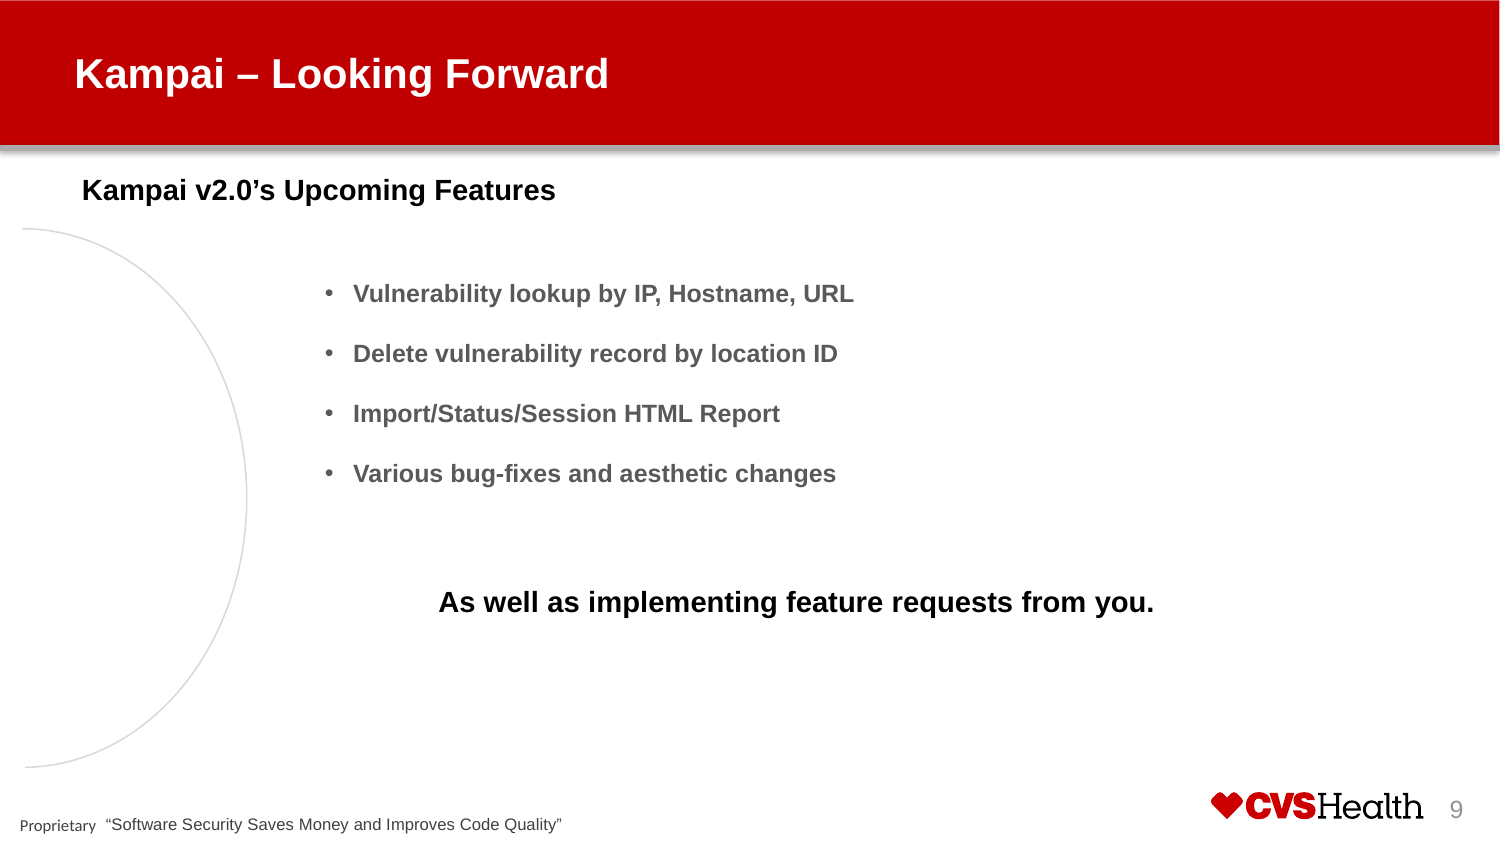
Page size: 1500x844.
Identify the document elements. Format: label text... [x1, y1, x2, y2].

text_box Kampai v2.0’s Upcoming Features [67, 164, 1426, 215]
slide_number 9 [1449, 793, 1490, 844]
text_box Vulnerability lookup by IP, Hostname, URL Delete vulnerability record by location ID Import/Status/Session HTML Report Various bug-fixes and aesthetic changes [310, 270, 1350, 495]
text_box Kampai – Looking Forward [0, 0, 1500, 144]
text_box As well as implementing feature requests from you. [423, 575, 1500, 626]
text_box “Software Security Saves Money and Improves Code Quality” [105, 805, 580, 842]
text_box [22, 227, 248, 769]
